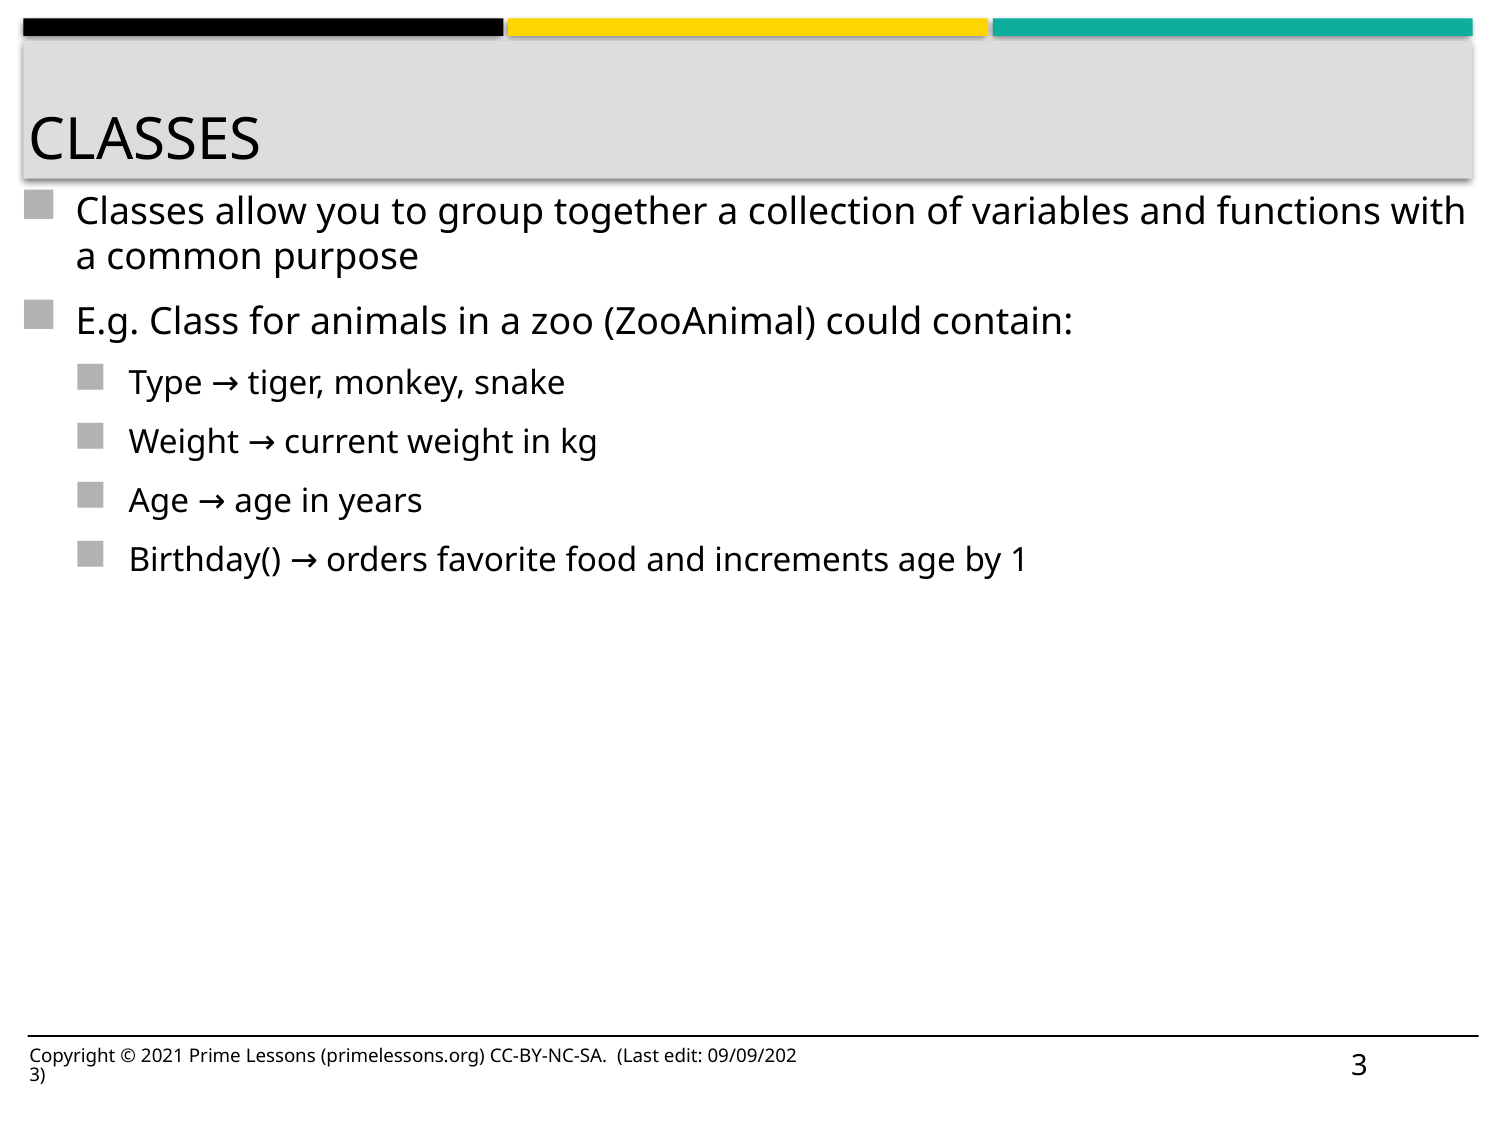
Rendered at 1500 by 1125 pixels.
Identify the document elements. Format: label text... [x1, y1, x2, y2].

list Classes allow you to group together a collection of variables and functions with a common purpose E.g. Class for animals in a zoo (ZooAnimal) could contain: Type → tiger, monkey, snake Weight → current weight in kg Age → age in years Birthday() → orders favorite food and increments age by 1 [25, 187, 1475, 1021]
slide_number 3 [1351, 1036, 1478, 1097]
title Classes [28, 48, 1464, 172]
footer Copyright © 2021 Prime Lessons (primelessons.org) CC-BY-NC-SA. (Last edit: 09/09/2023) [14, 1036, 814, 1097]
